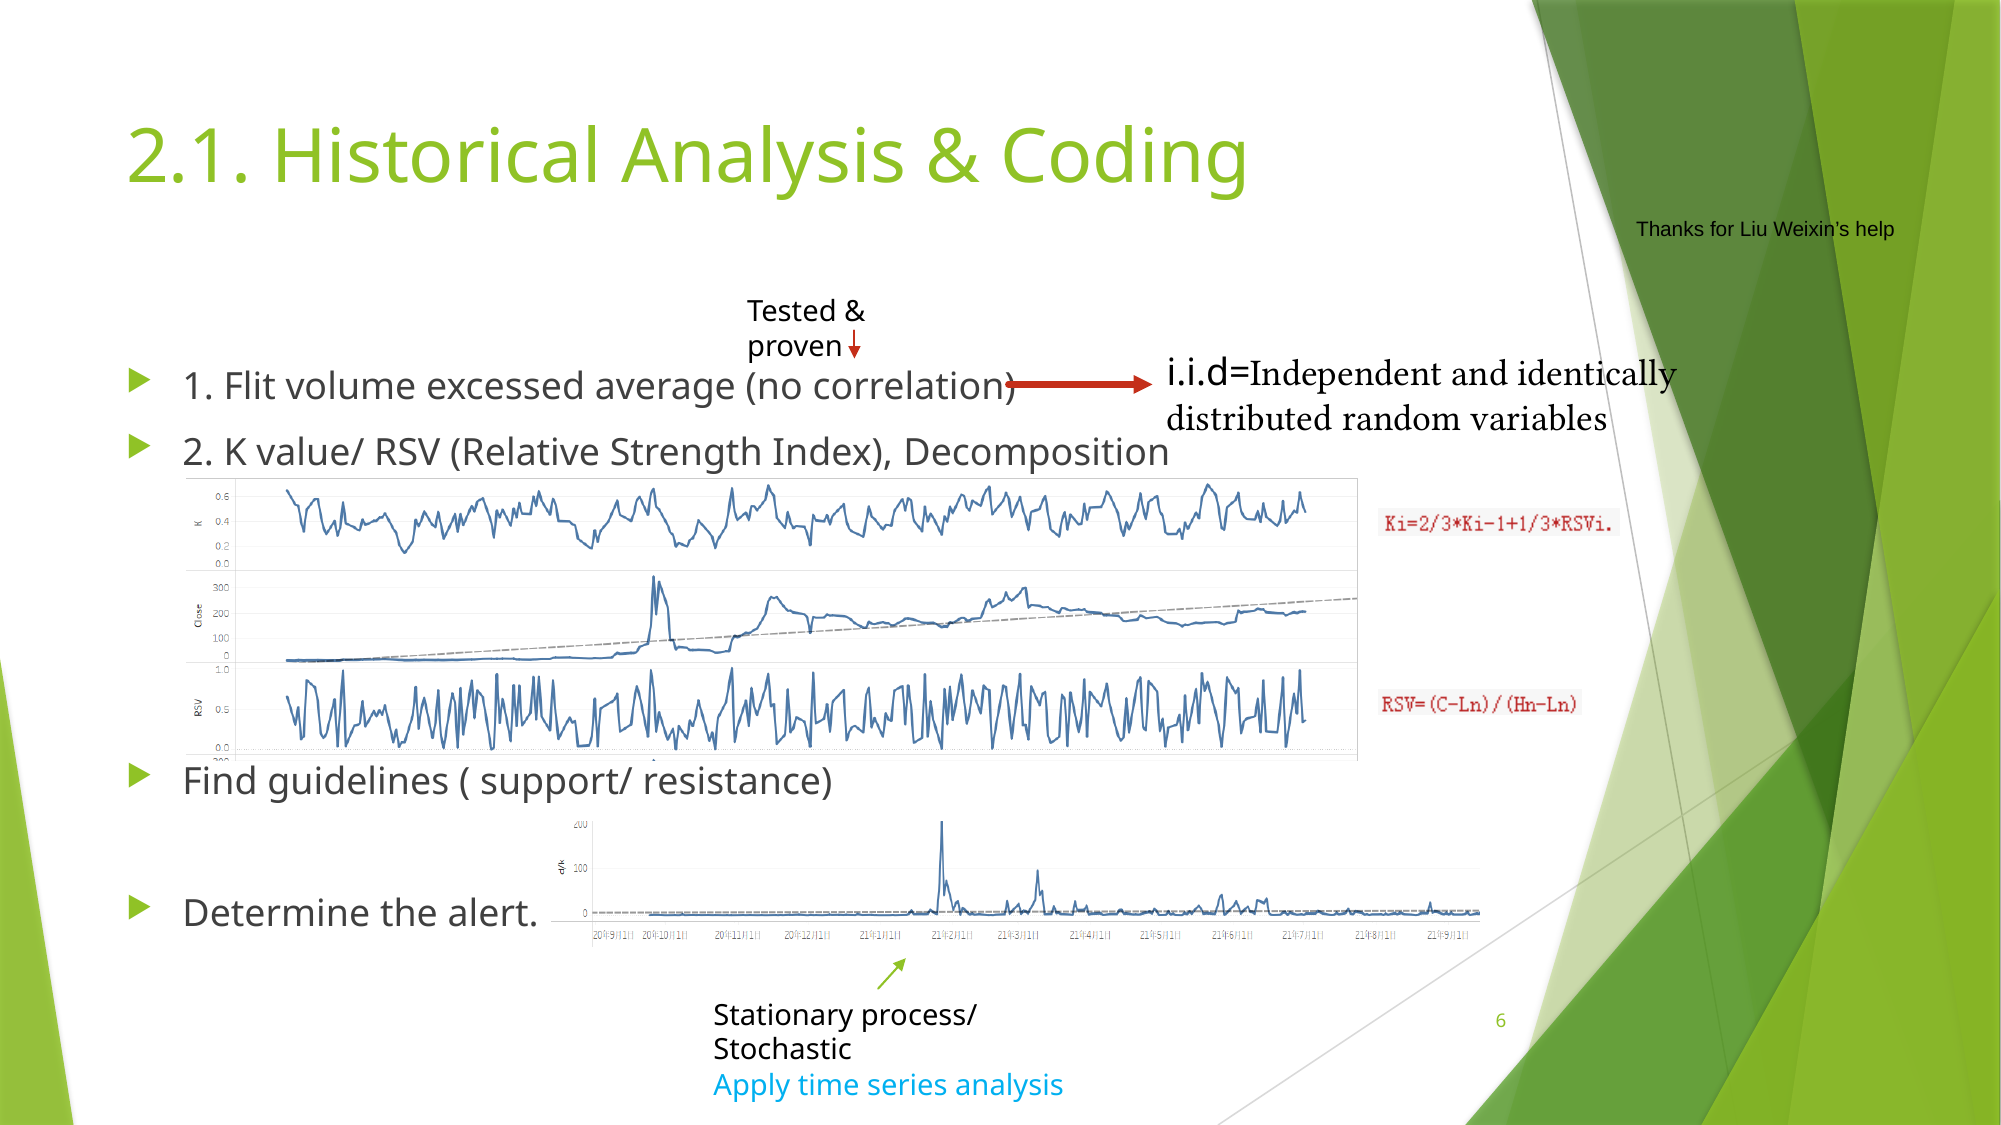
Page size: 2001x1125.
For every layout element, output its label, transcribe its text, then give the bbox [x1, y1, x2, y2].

text_box Thanks for Liu Weixin’s help [1621, 208, 1916, 249]
slide_number 6 [1409, 991, 1522, 1051]
picture [548, 820, 1481, 948]
text_box i.i.d=Independent and identically distributed random variables [1151, 340, 1740, 491]
title 2.1. Historical Analysis & Coding [111, 99, 1522, 317]
text_box Stationary process/ Stochastic Apply time series analysis [698, 988, 1095, 1109]
list 1. Flit volume excessed average (no correlation) 2. K value/ RSV (Relative Strength Index), Decomposition Find guidelines ( support/ resistance) Determine the alert. [111, 354, 1522, 992]
picture [180, 477, 1360, 761]
text_box Tested & proven [732, 285, 977, 370]
picture [1378, 689, 1583, 716]
picture [1378, 508, 1620, 536]
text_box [877, 957, 907, 990]
